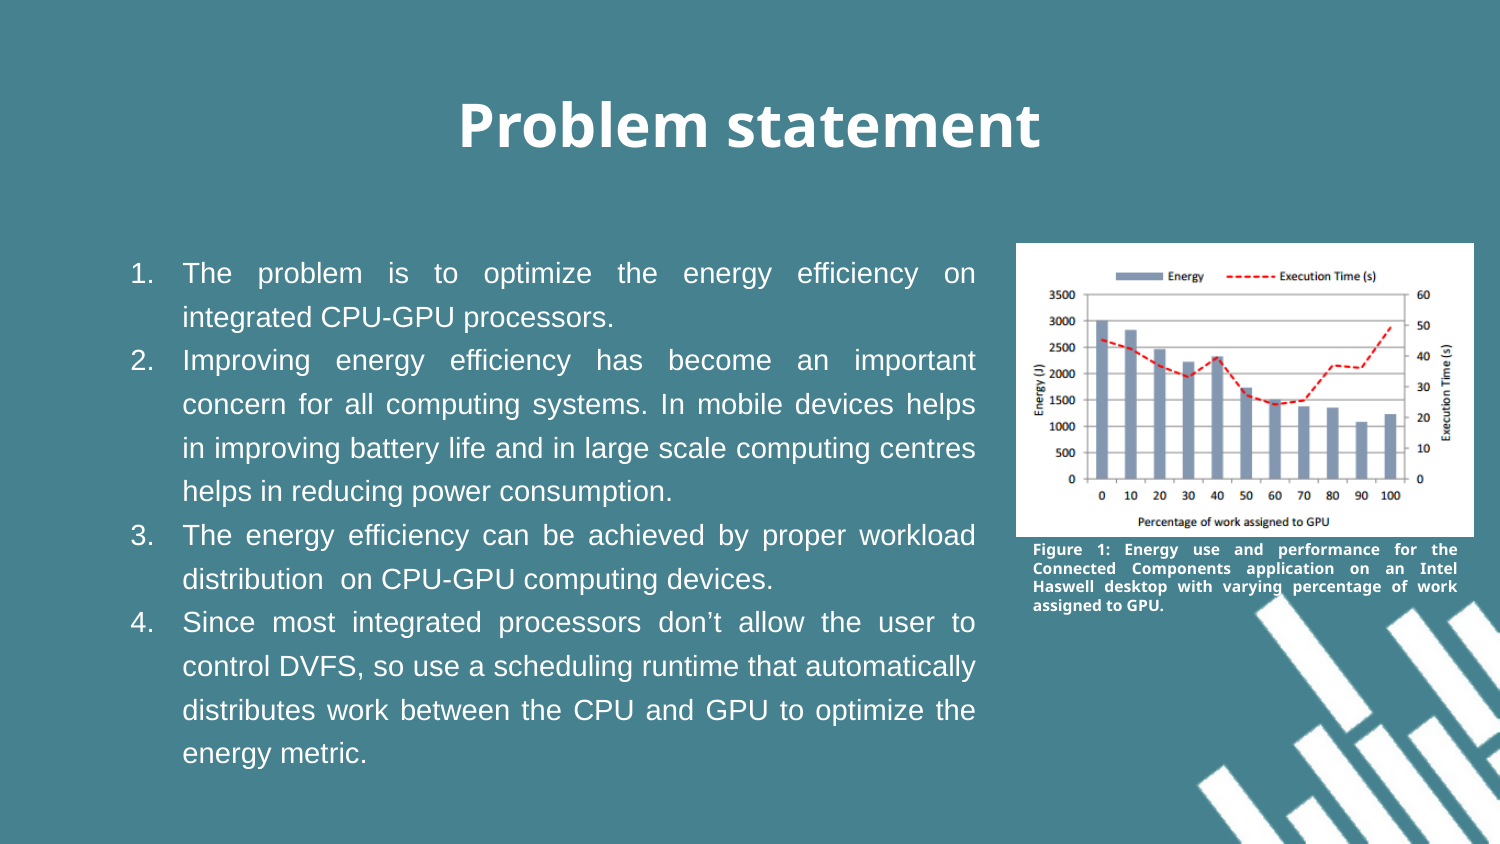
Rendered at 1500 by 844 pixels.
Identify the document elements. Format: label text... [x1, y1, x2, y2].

title Problem statement [85, 71, 1415, 176]
picture [1016, 242, 1474, 538]
picture [1154, 578, 1500, 844]
text_box Figure 1: Energy use and performance for the Connected Components application on an Intel Haswell desktop with varying percentage of work assigned to GPU. [1017, 545, 1473, 578]
text_box The problem is to optimize the energy efficiency on integrated CPU-GPU processors. Improving energy efficiency has become an important concern for all computing systems. In mobile devices helps in improving battery life and in large scale computing centres helps in reducing power consumption. The energy efficiency can be achieved by proper workload distribution on CPU-GPU computing devices. Since most integrated processors don’t allow the user to control DVFS, so use a scheduling runtime that automatically distributes work between the CPU and GPU to optimize the energy metric. [92, 195, 993, 749]
